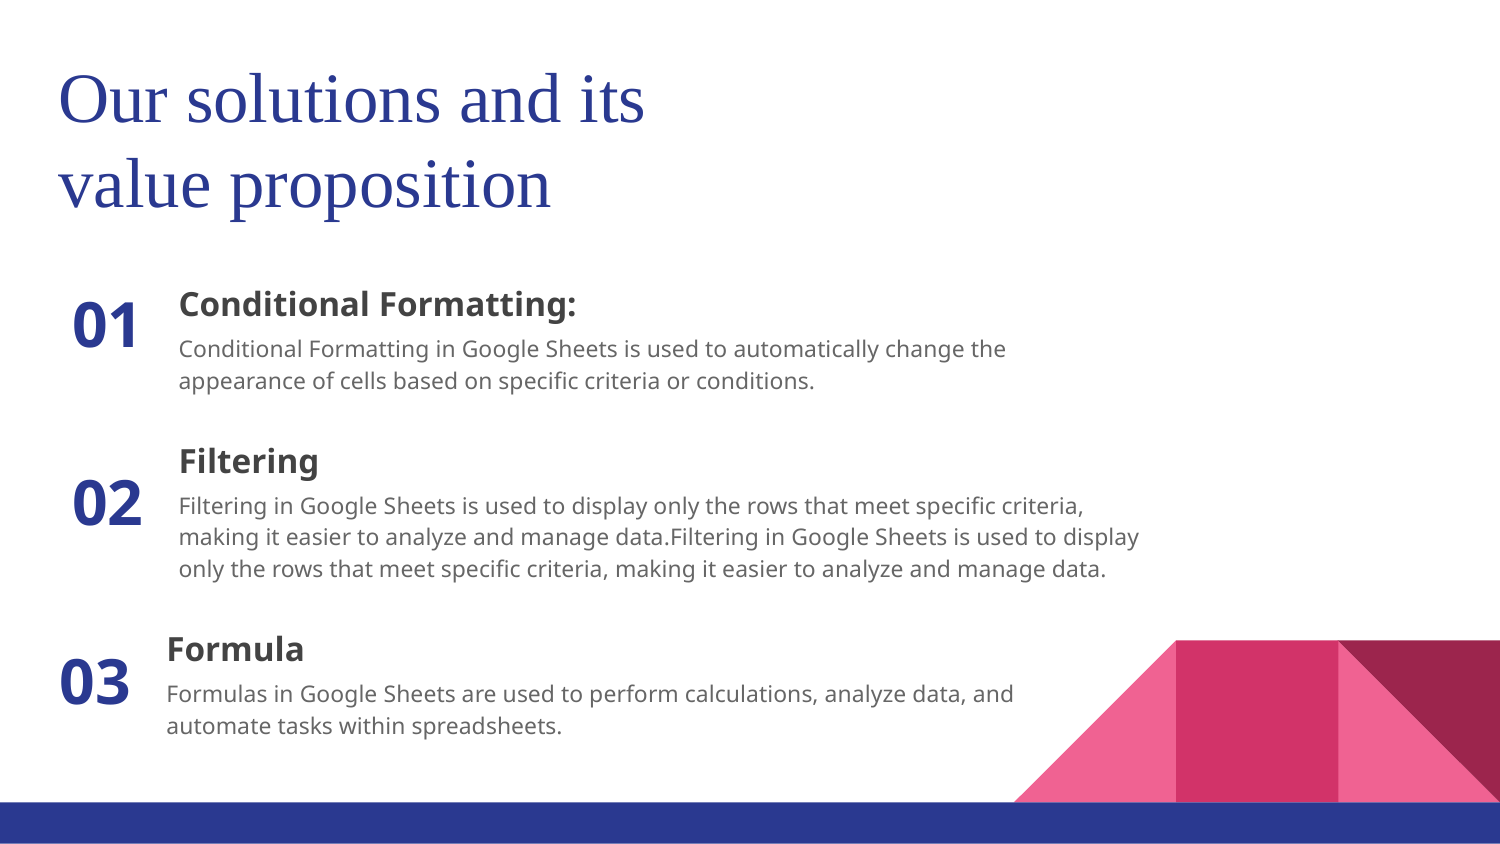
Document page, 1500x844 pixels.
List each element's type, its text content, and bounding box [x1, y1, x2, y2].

list Conditional Formatting in Google Sheets is used to automatically change the appearance of cells based on specific criteria or conditions. [203, 315, 1150, 418]
title 01 [55, 270, 203, 442]
list Filtering [163, 418, 1319, 844]
list Conditional Formatting: [163, 262, 1319, 418]
list Formulas in Google Sheets are used to perform calculations, analyze data, and automate tasks within spreadsheets. [151, 660, 1059, 844]
list Filtering in Google Sheets is used to display only the rows that meet specific criteria, making it easier to analyze and manage data.Filtering in Google Sheets is used to display only the rows that meet specific criteria, making it easier to analyze and manage data. [203, 472, 1187, 607]
title Our solutions and its value proposition [43, 37, 1199, 237]
list Formula [151, 607, 1307, 844]
title 03 [43, 626, 191, 798]
title 02 [55, 448, 203, 620]
